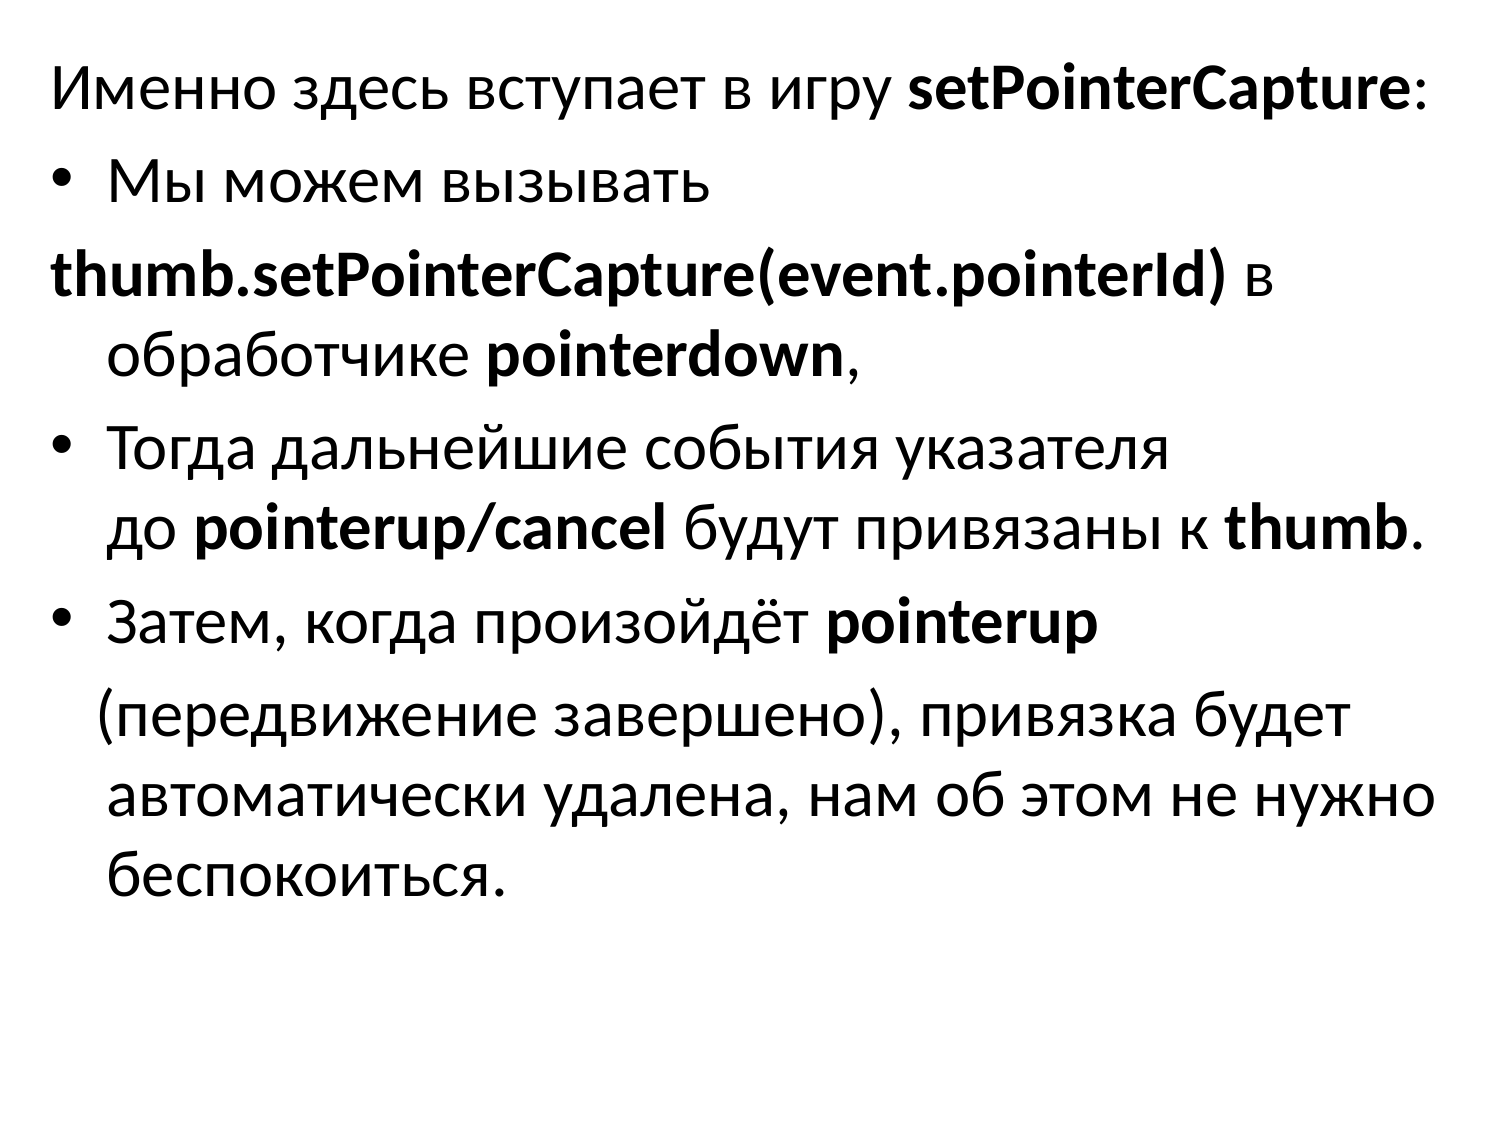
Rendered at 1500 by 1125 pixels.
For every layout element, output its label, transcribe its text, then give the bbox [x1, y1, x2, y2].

list Именно здесь вступает в игру setPointerCapture: Мы можем вызывать thumb.setPointerCapture(event.pointerId) в обработчике pointerdown, Тогда дальнейшие события указателя до pointerup/cancel будут привязаны к thumb. Затем, когда произойдёт pointerup (передвижение завершено), привязка будет автоматически удалена, нам об этом не нужно беспокоиться. [35, 35, 1465, 1090]
